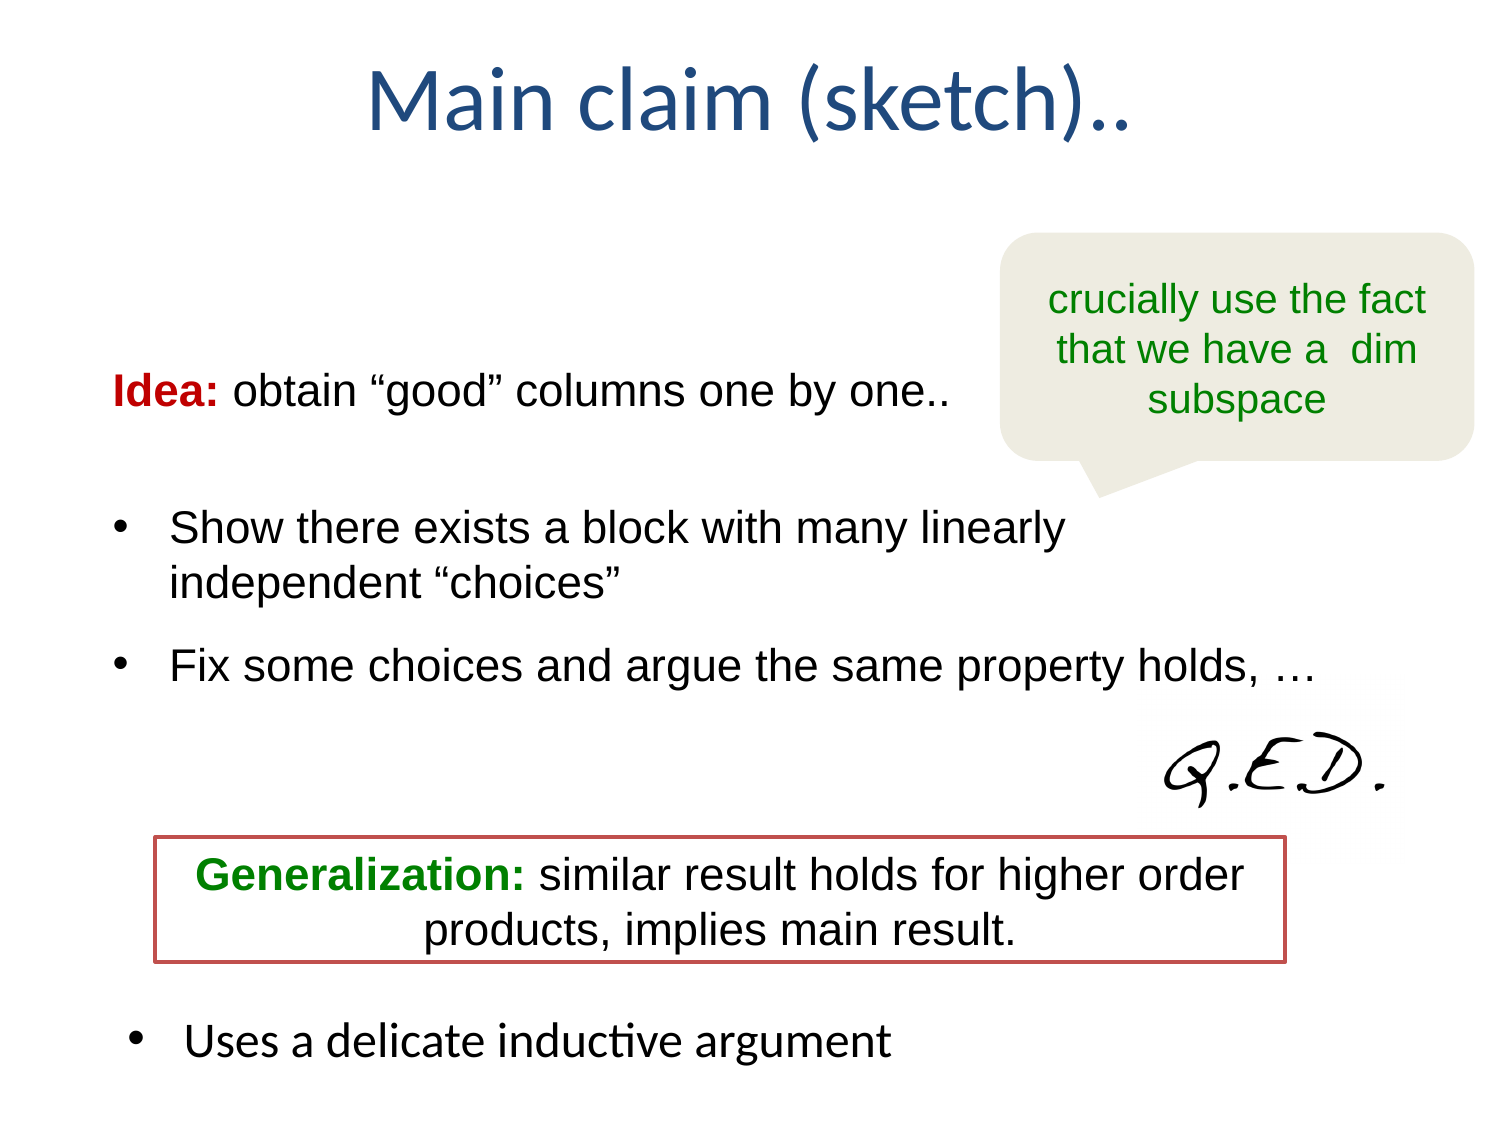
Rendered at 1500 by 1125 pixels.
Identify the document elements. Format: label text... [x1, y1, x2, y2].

text_box Idea: obtain “good” columns one by one.. Show there exists a block with many linearly independent “choices” Fix some choices and argue the same property holds, … [98, 325, 1343, 698]
title Main claim (sketch).. [75, 0, 1425, 188]
text_box Uses a delicate inductive argument [112, 999, 1343, 1075]
text_box Generalization: similar result holds for higher order products, implies main result. [153, 835, 1287, 964]
picture [1137, 674, 1406, 865]
